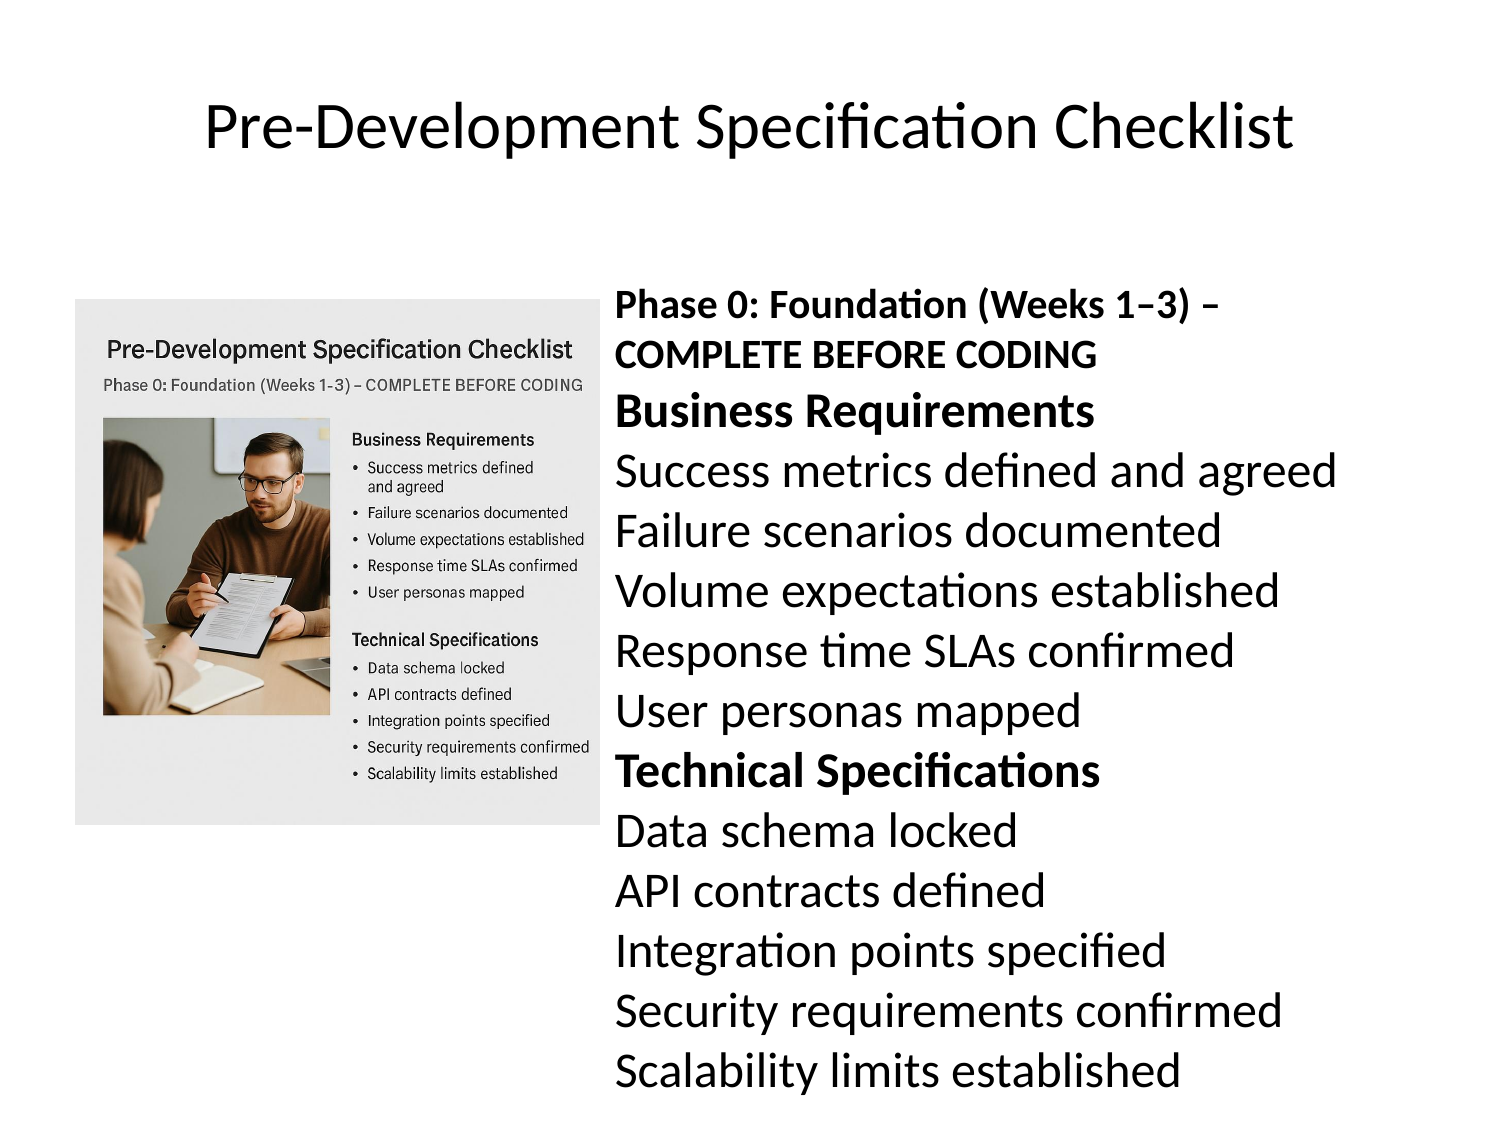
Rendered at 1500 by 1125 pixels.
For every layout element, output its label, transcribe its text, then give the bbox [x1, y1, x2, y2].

text_box Phase 0: Foundation (Weeks 1–3) – COMPLETE BEFORE CODING Business Requirements Success metrics defined and agreed Failure scenarios documented Volume expectations established Response time SLAs confirmed User personas mapped Technical Specifications Data schema locked API contracts defined Integration points specified Security requirements confirmed Scalability limits established [599, 224, 1425, 1105]
text_box Pre-Development Specification Checklist [189, 74, 1311, 170]
picture [74, 299, 601, 826]
